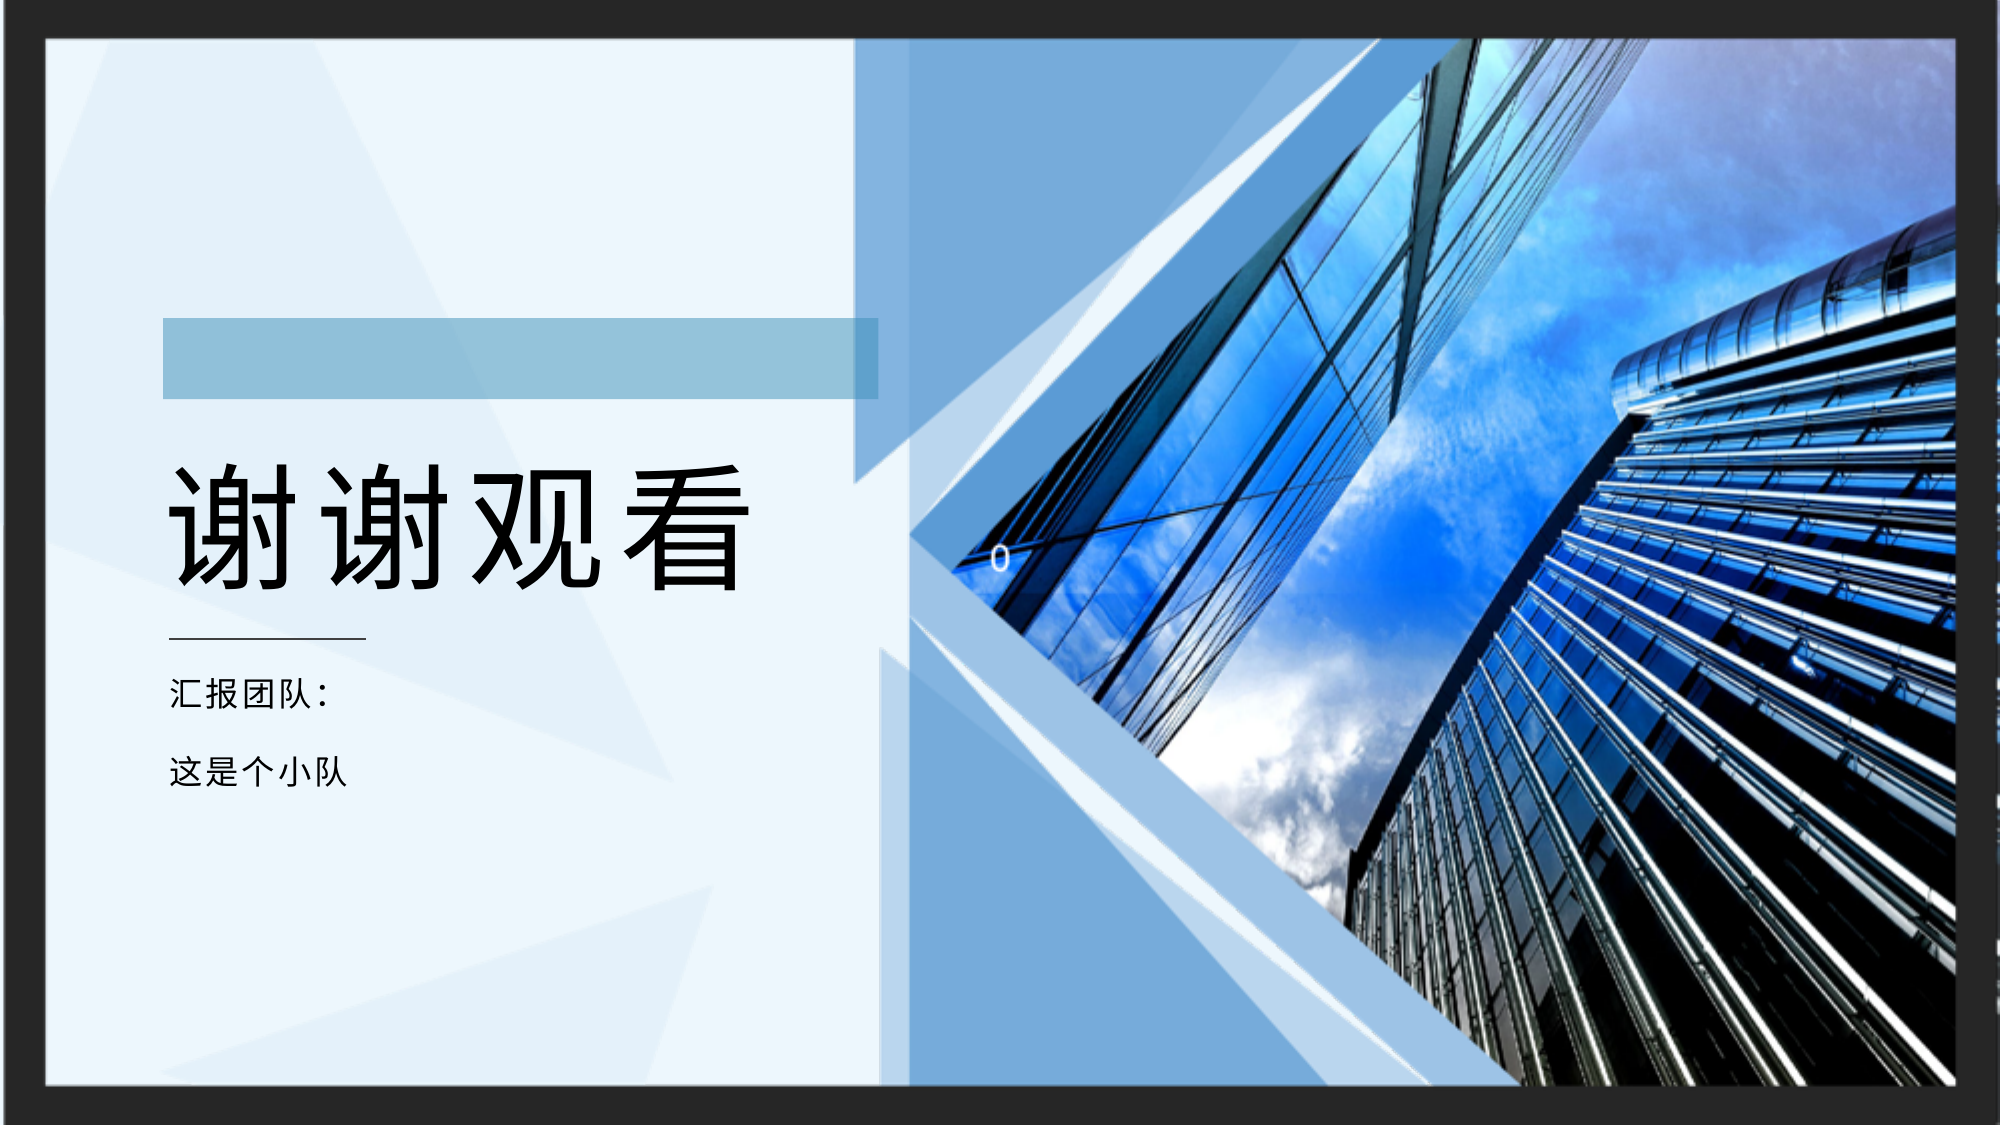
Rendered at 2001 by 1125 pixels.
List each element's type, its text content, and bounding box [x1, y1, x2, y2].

picture [0, 0, 2000, 1125]
title 谢谢观看 [163, 432, 879, 617]
list 汇报团队： [169, 661, 483, 729]
list 这是个小队 [169, 739, 483, 807]
